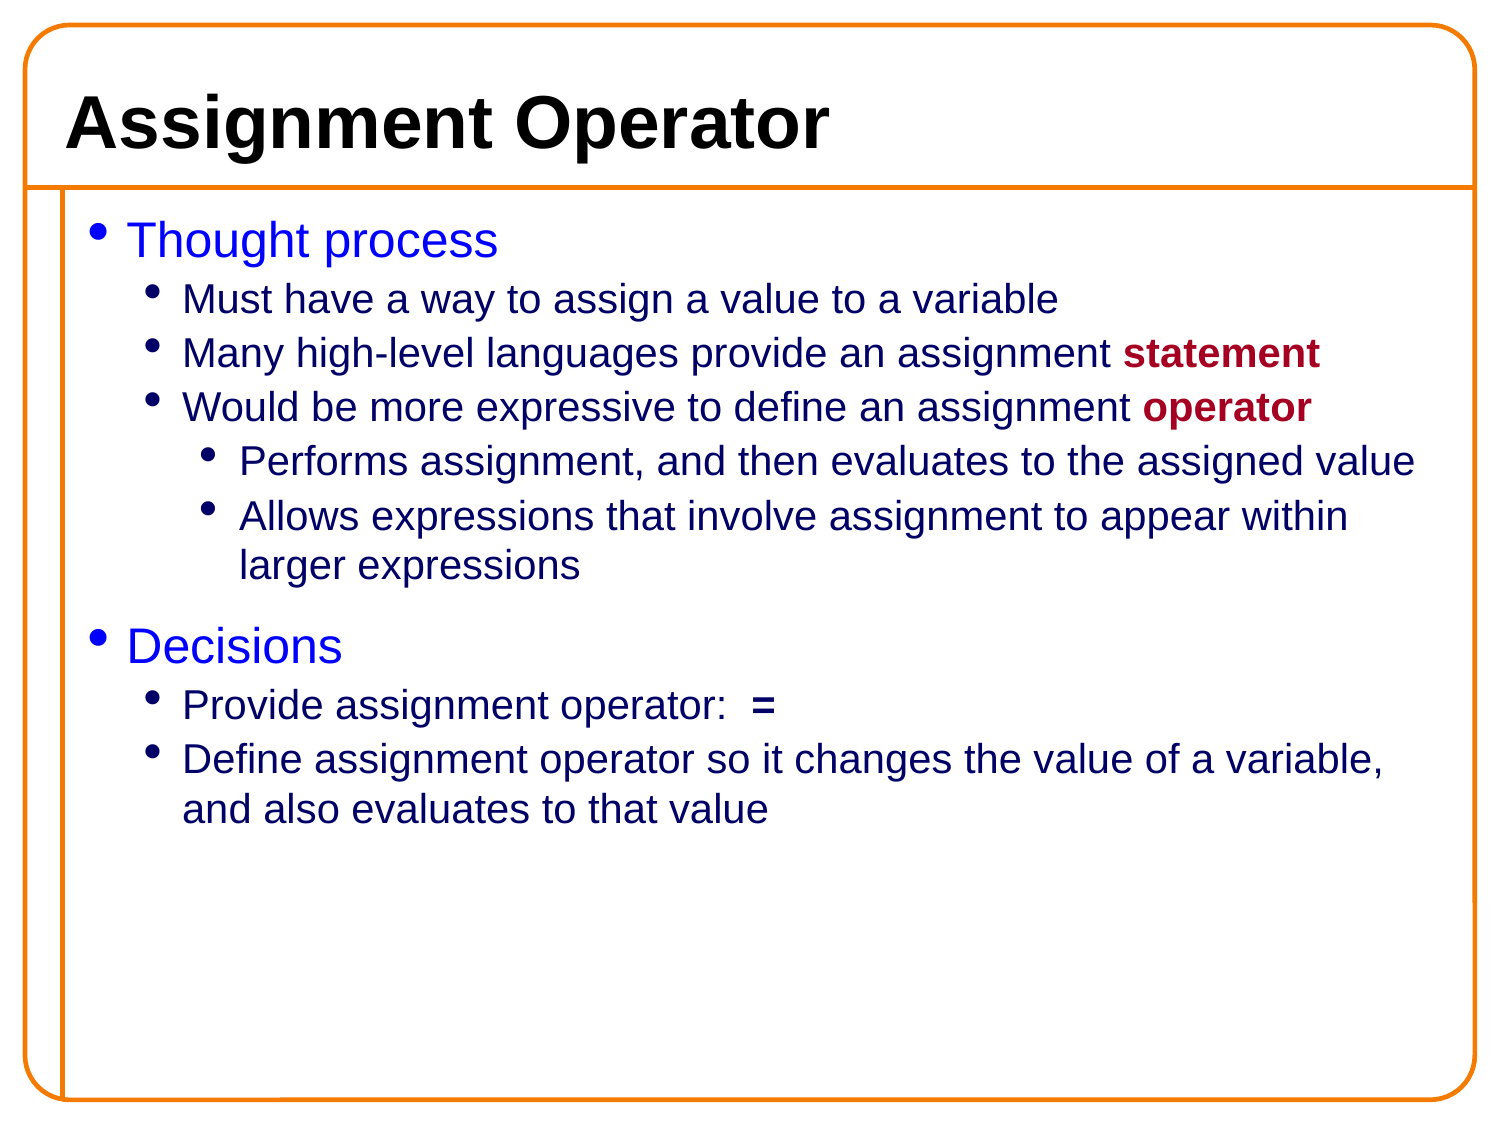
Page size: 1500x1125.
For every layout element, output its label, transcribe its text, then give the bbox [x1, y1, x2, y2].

text_box Assignment Operator [50, 62, 1450, 175]
text_box Thought process Must have a way to assign a value to a variable Many high-level languages provide an assignment statement Would be more expressive to define an assignment operator Performs assignment, and then evaluates to the assigned value Allows expressions that involve assignment to appear within larger expressions Decisions Provide assignment operator: = Define assignment operator so it changes the value of a variable, and also evaluates to that value [75, 199, 1463, 1100]
